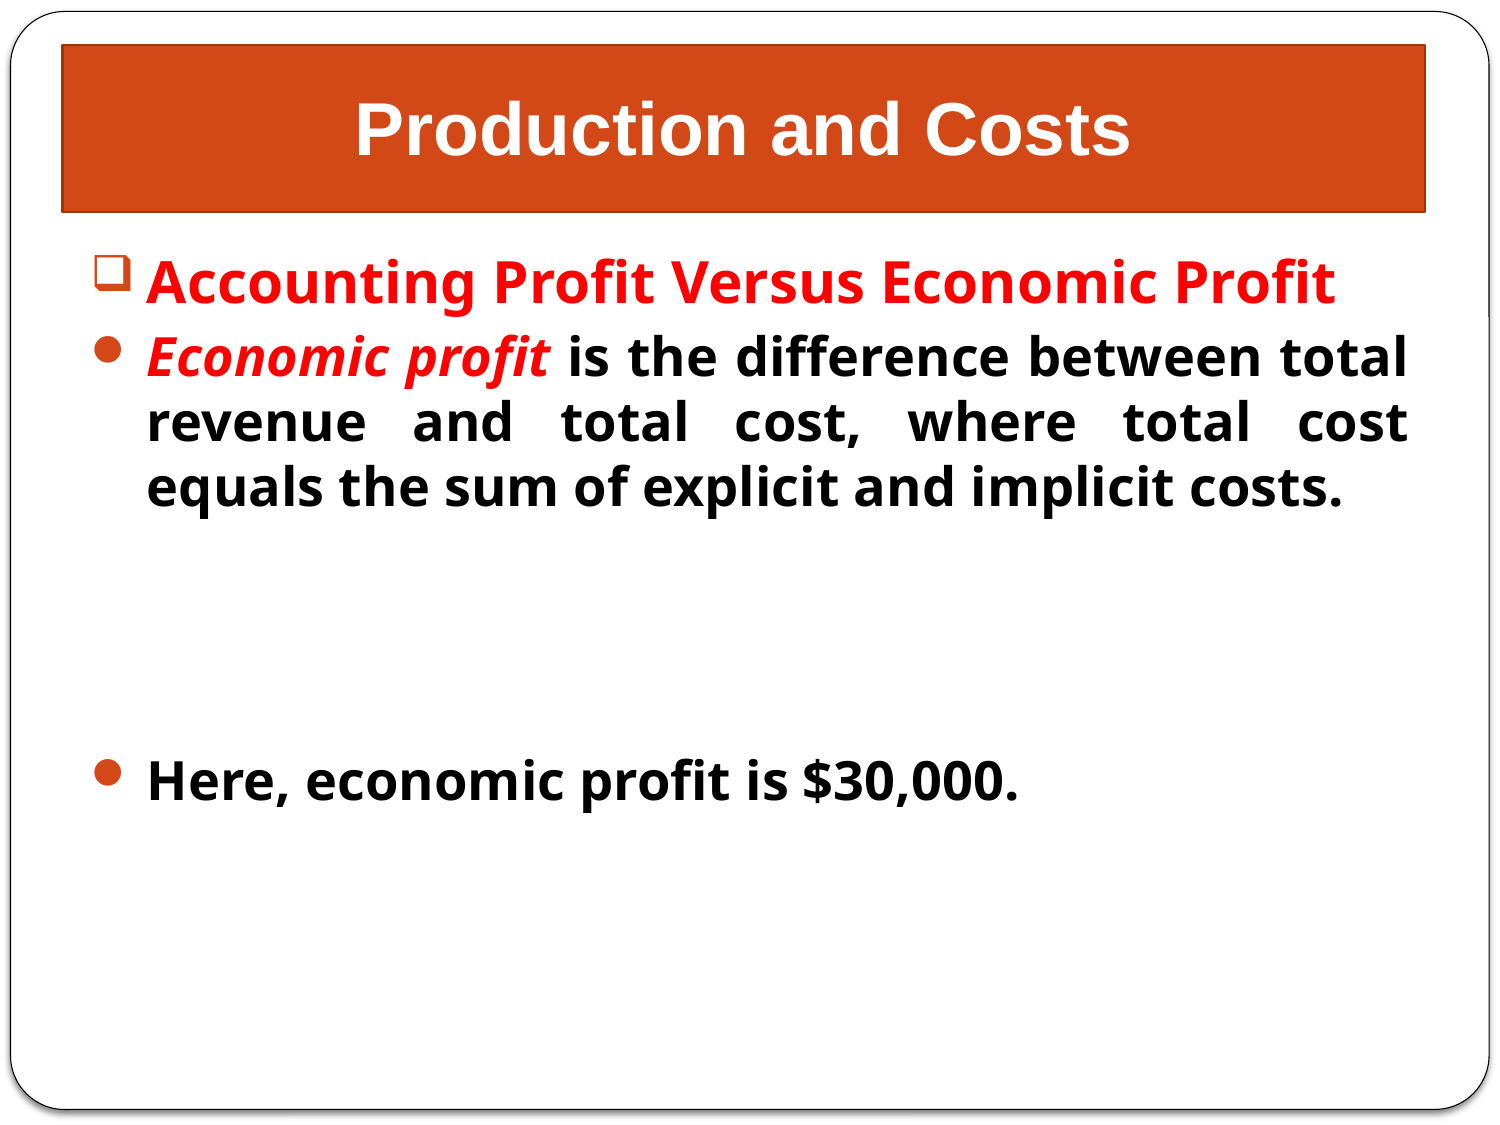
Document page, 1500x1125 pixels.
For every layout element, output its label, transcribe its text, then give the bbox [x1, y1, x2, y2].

title Production and Costs [61, 44, 1426, 213]
